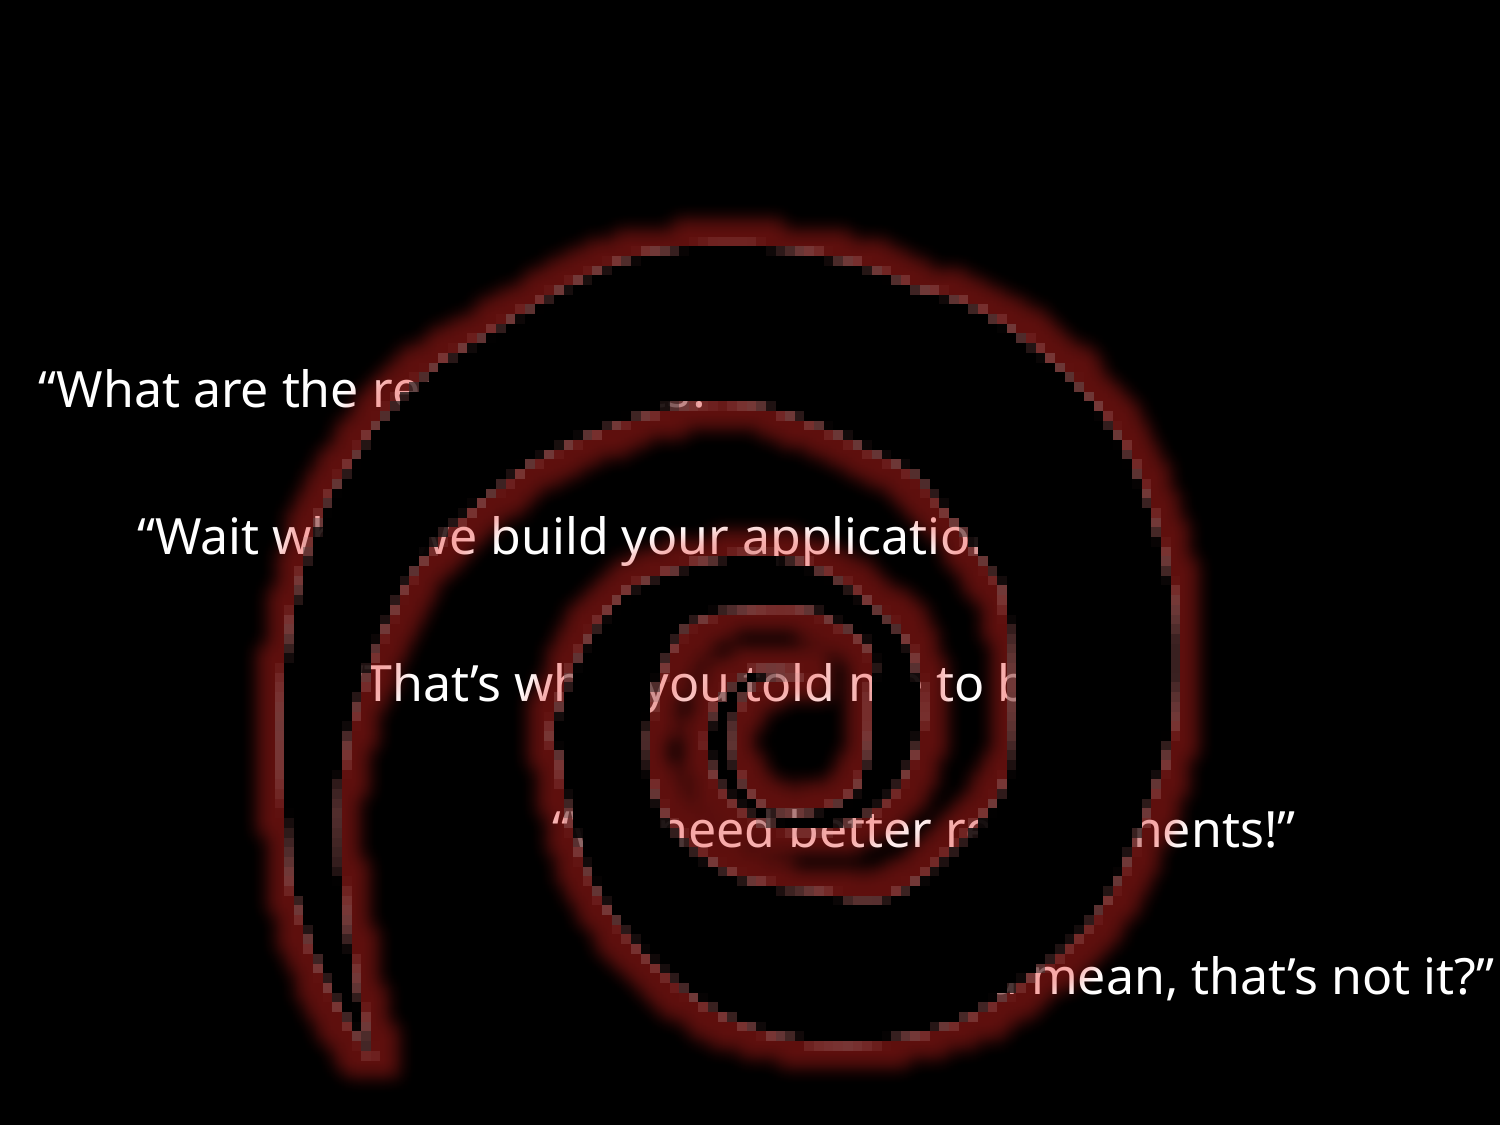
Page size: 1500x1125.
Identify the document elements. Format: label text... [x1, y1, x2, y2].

text_box “What do you mean, that’s not it?” [1204, 937, 1500, 1013]
text_box “We need better requirements!” [1204, 790, 1311, 866]
text_box “Wait while we build your application.” [122, 496, 269, 572]
picture [274, 237, 1201, 1061]
text_box “What are the requirements?” [23, 349, 269, 425]
